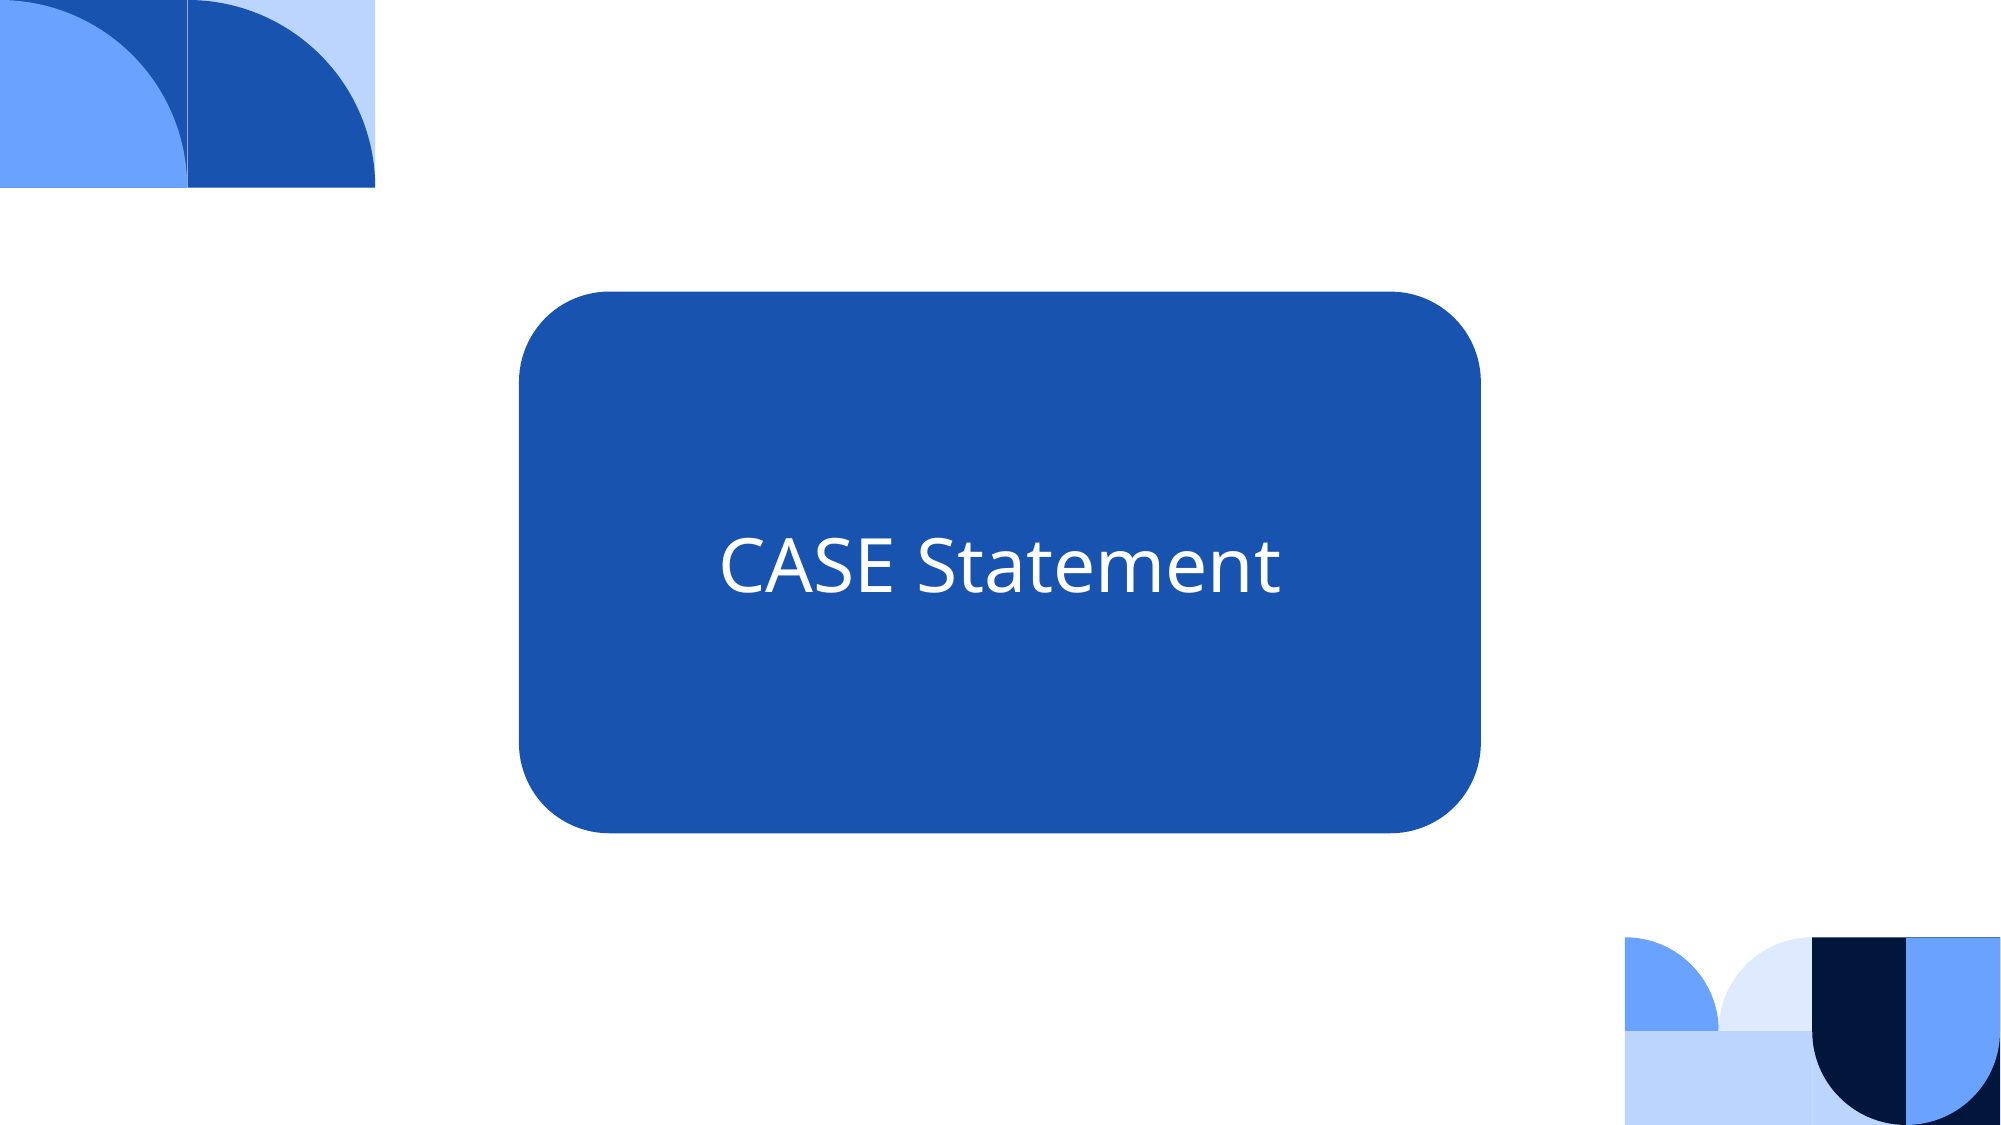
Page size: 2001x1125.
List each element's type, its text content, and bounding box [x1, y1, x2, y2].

text_box CASE Statement [517, 290, 1482, 835]
